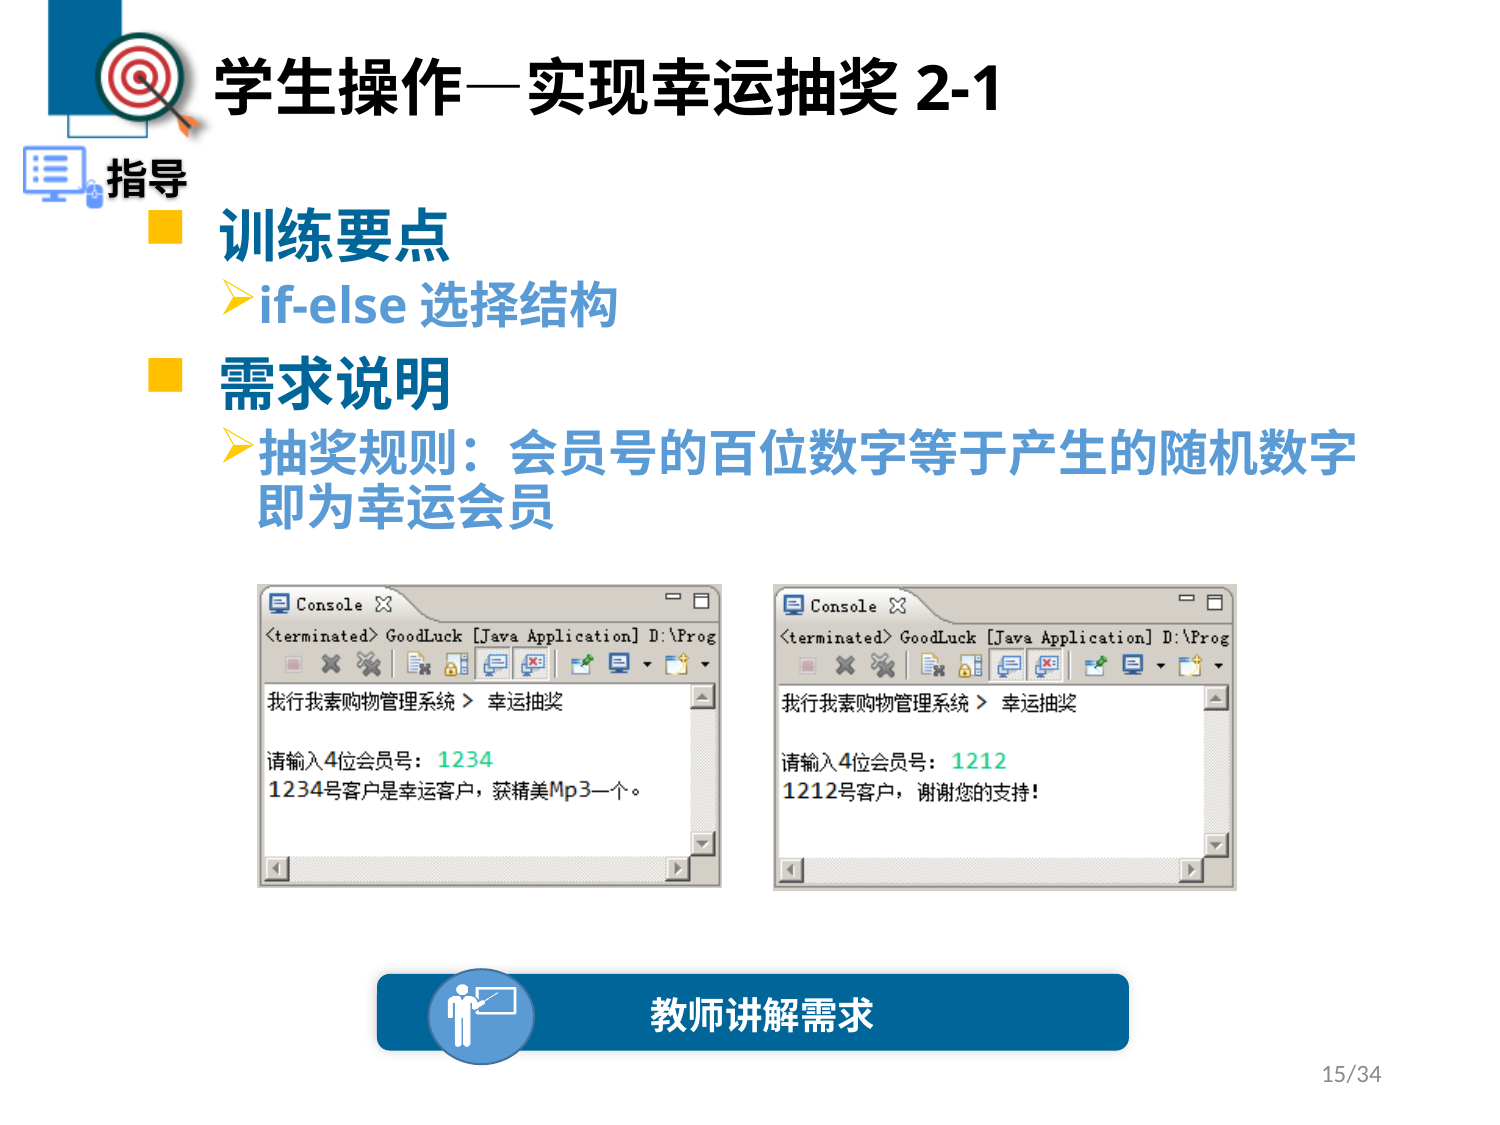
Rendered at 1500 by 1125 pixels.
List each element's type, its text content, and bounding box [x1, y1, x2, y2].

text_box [23, 140, 206, 223]
title 学生操作—实现幸运抽奖2-1 [197, 46, 1471, 133]
slide_number 15/34 [1059, 1042, 1397, 1103]
list 训练要点 if-else选择结构 需求说明 抽奖规则：会员号的百位数字等于产生的随机数字即为幸运会员 [128, 199, 1383, 1043]
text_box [376, 969, 1129, 1065]
picture [0, 0, 1500, 1125]
